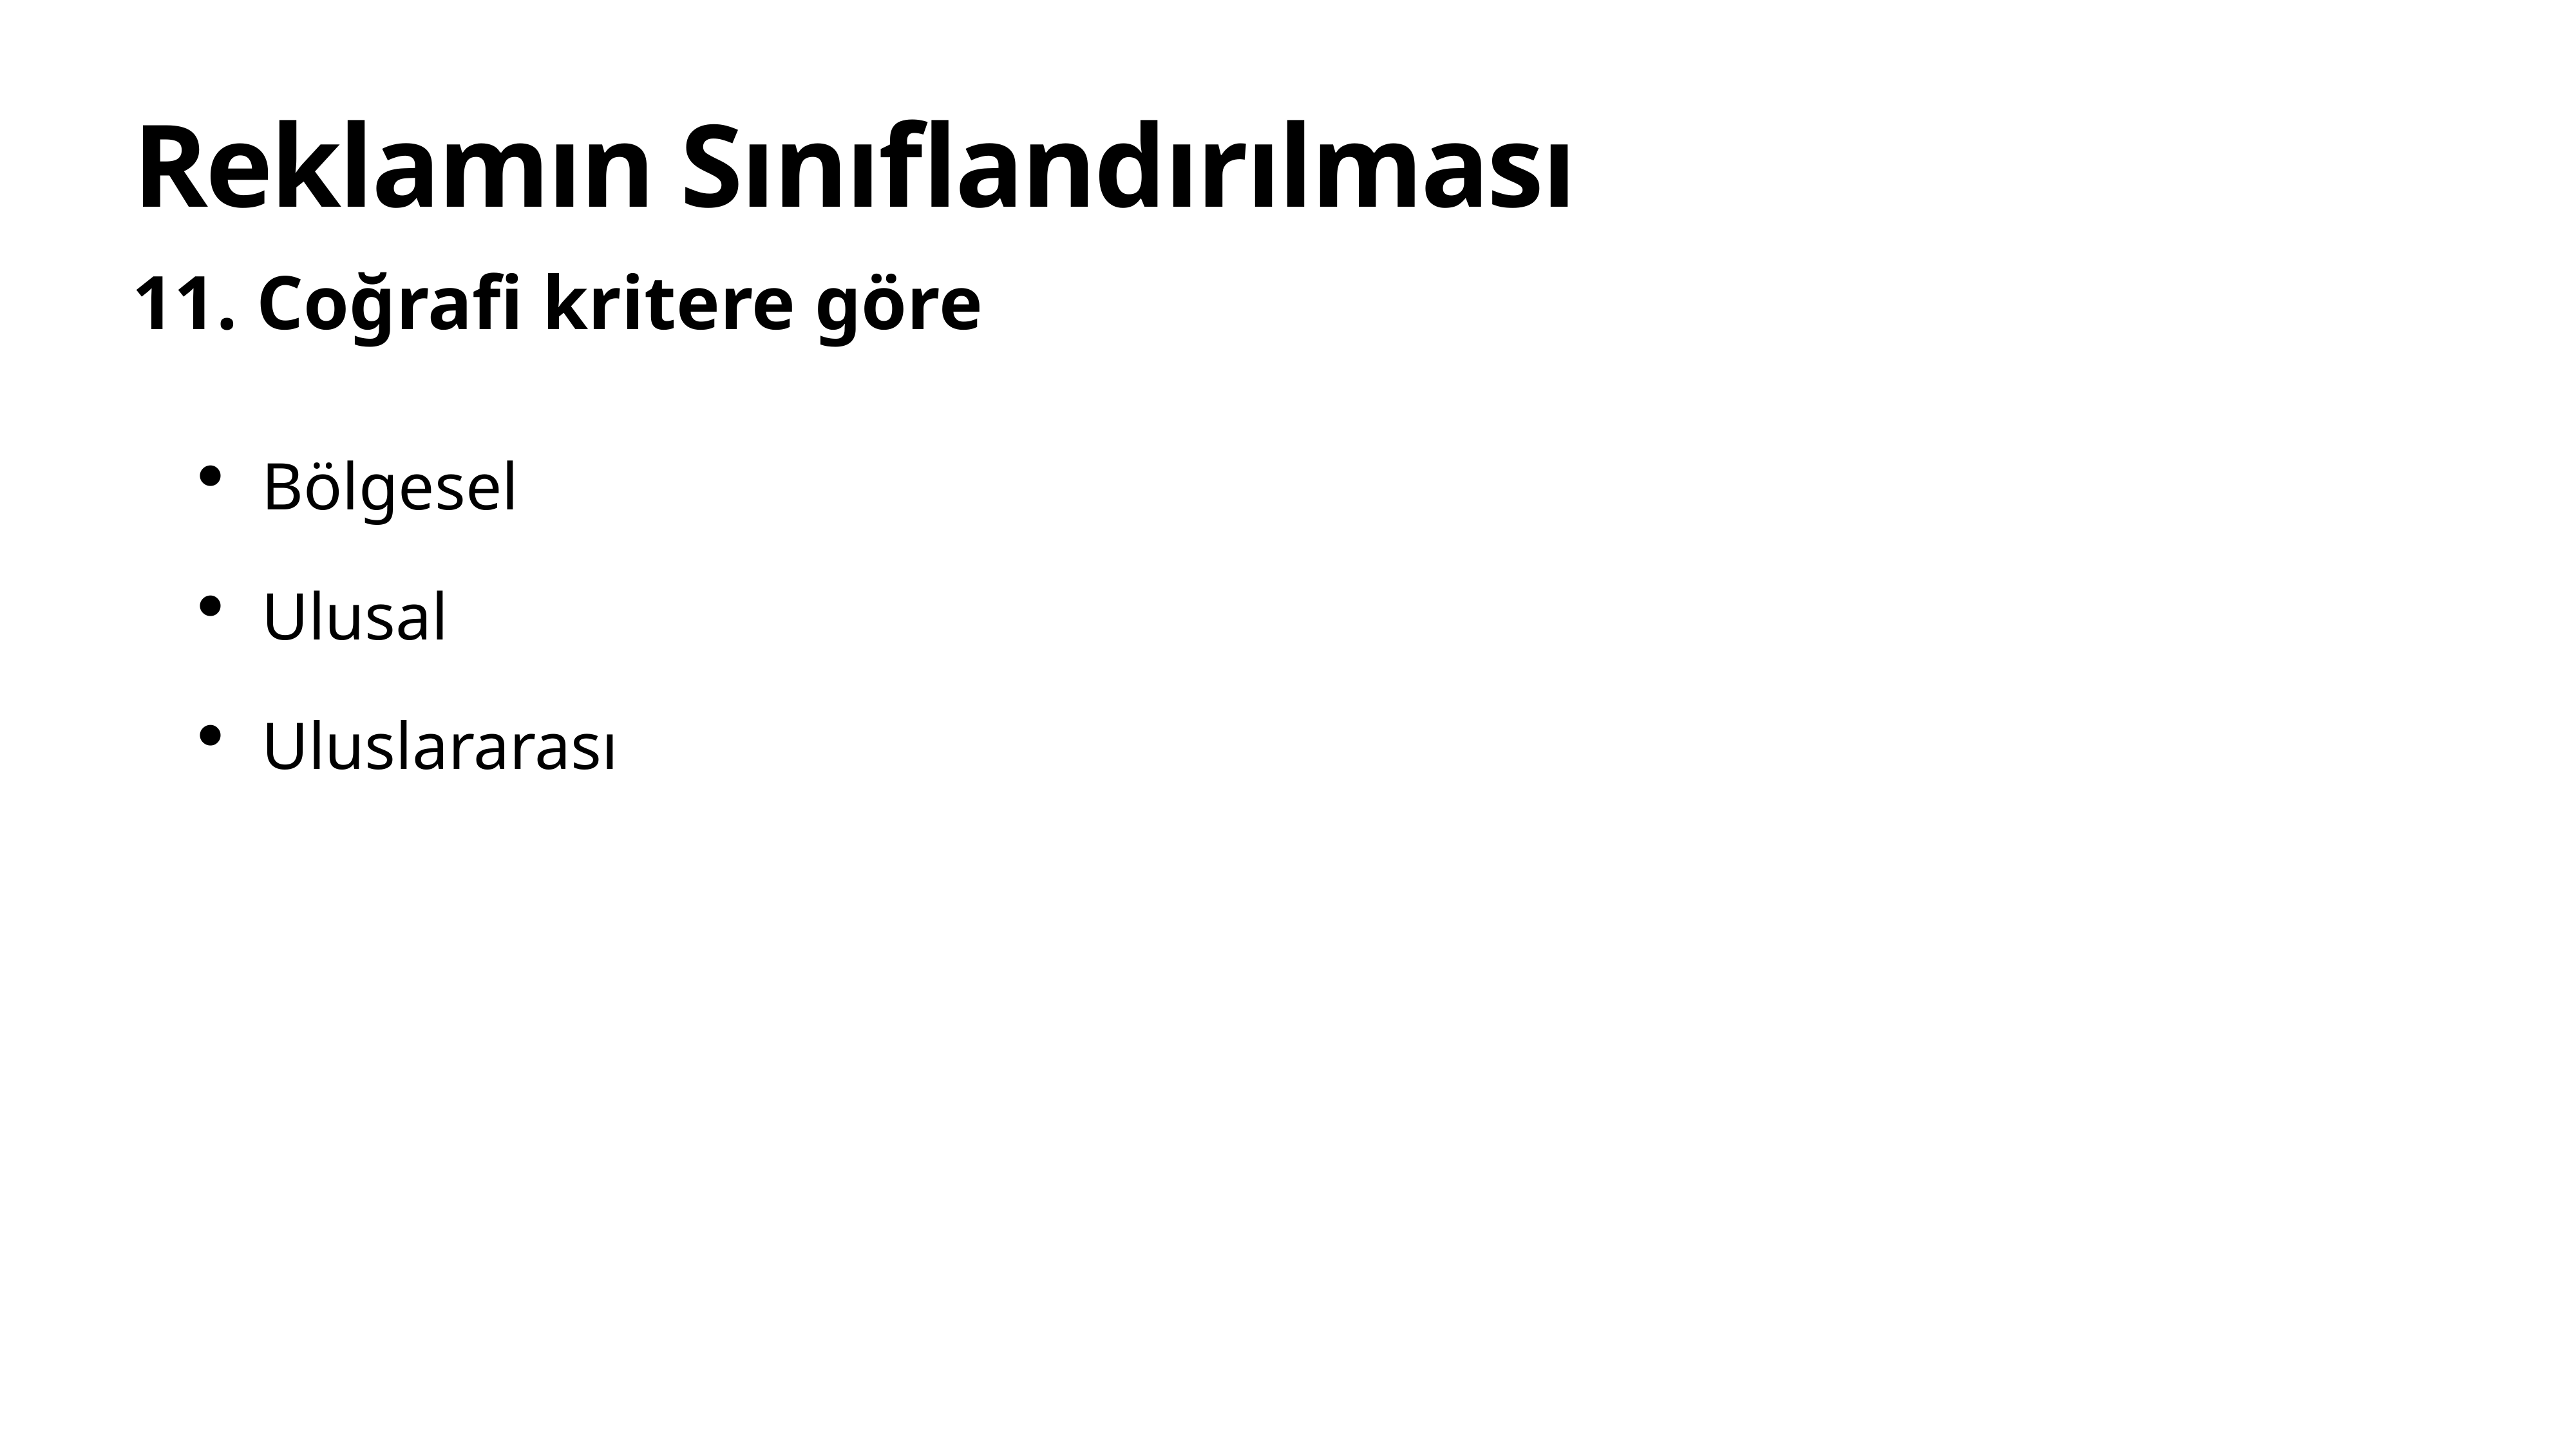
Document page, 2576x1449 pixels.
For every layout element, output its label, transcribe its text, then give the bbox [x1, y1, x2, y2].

list Bölgesel Ulusal Uluslararası [127, 448, 2449, 1321]
list 11. Coğrafi kritere göre [127, 250, 2449, 350]
title Reklamın Sınıflandırılması [127, 113, 2449, 250]
